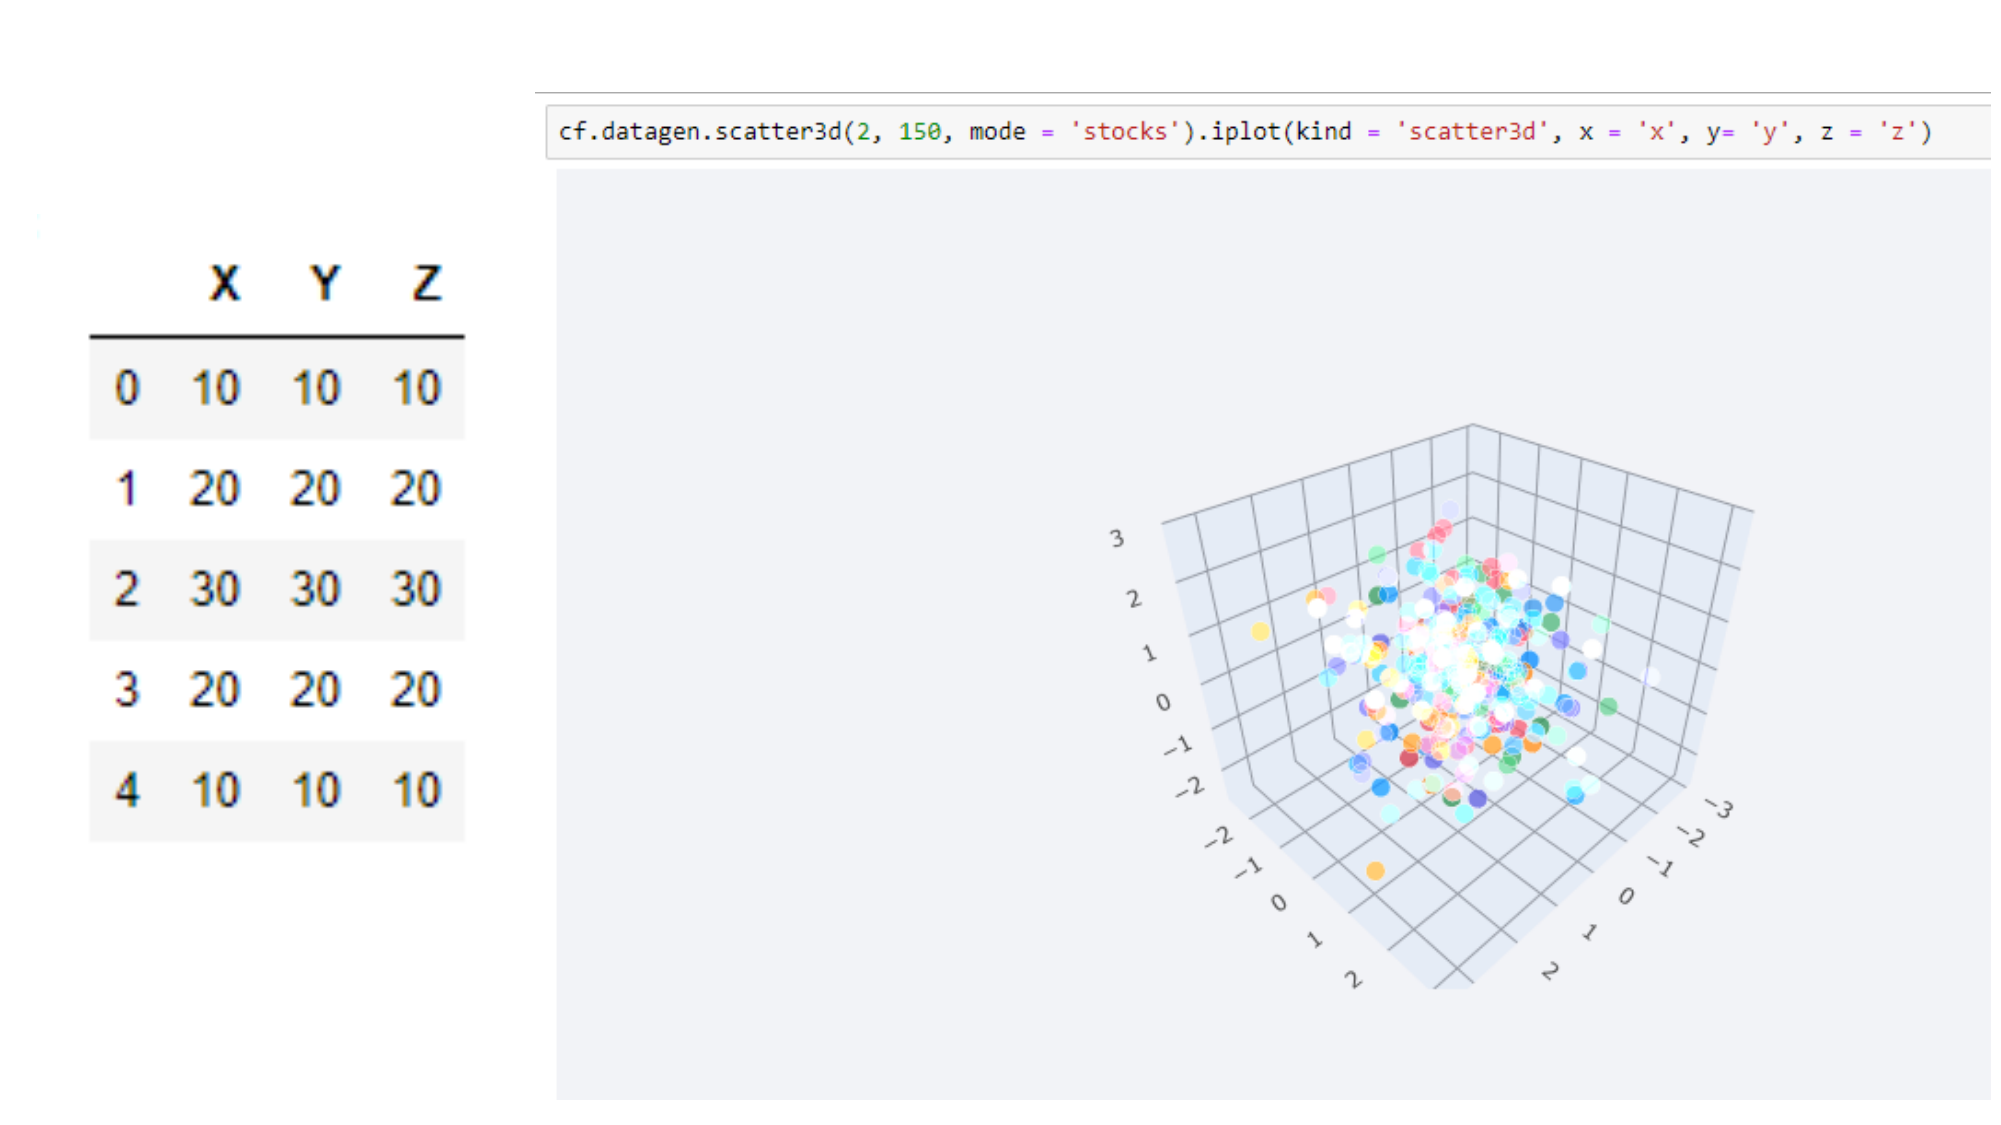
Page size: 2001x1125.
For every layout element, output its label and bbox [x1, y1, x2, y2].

picture [36, 92, 1991, 1100]
